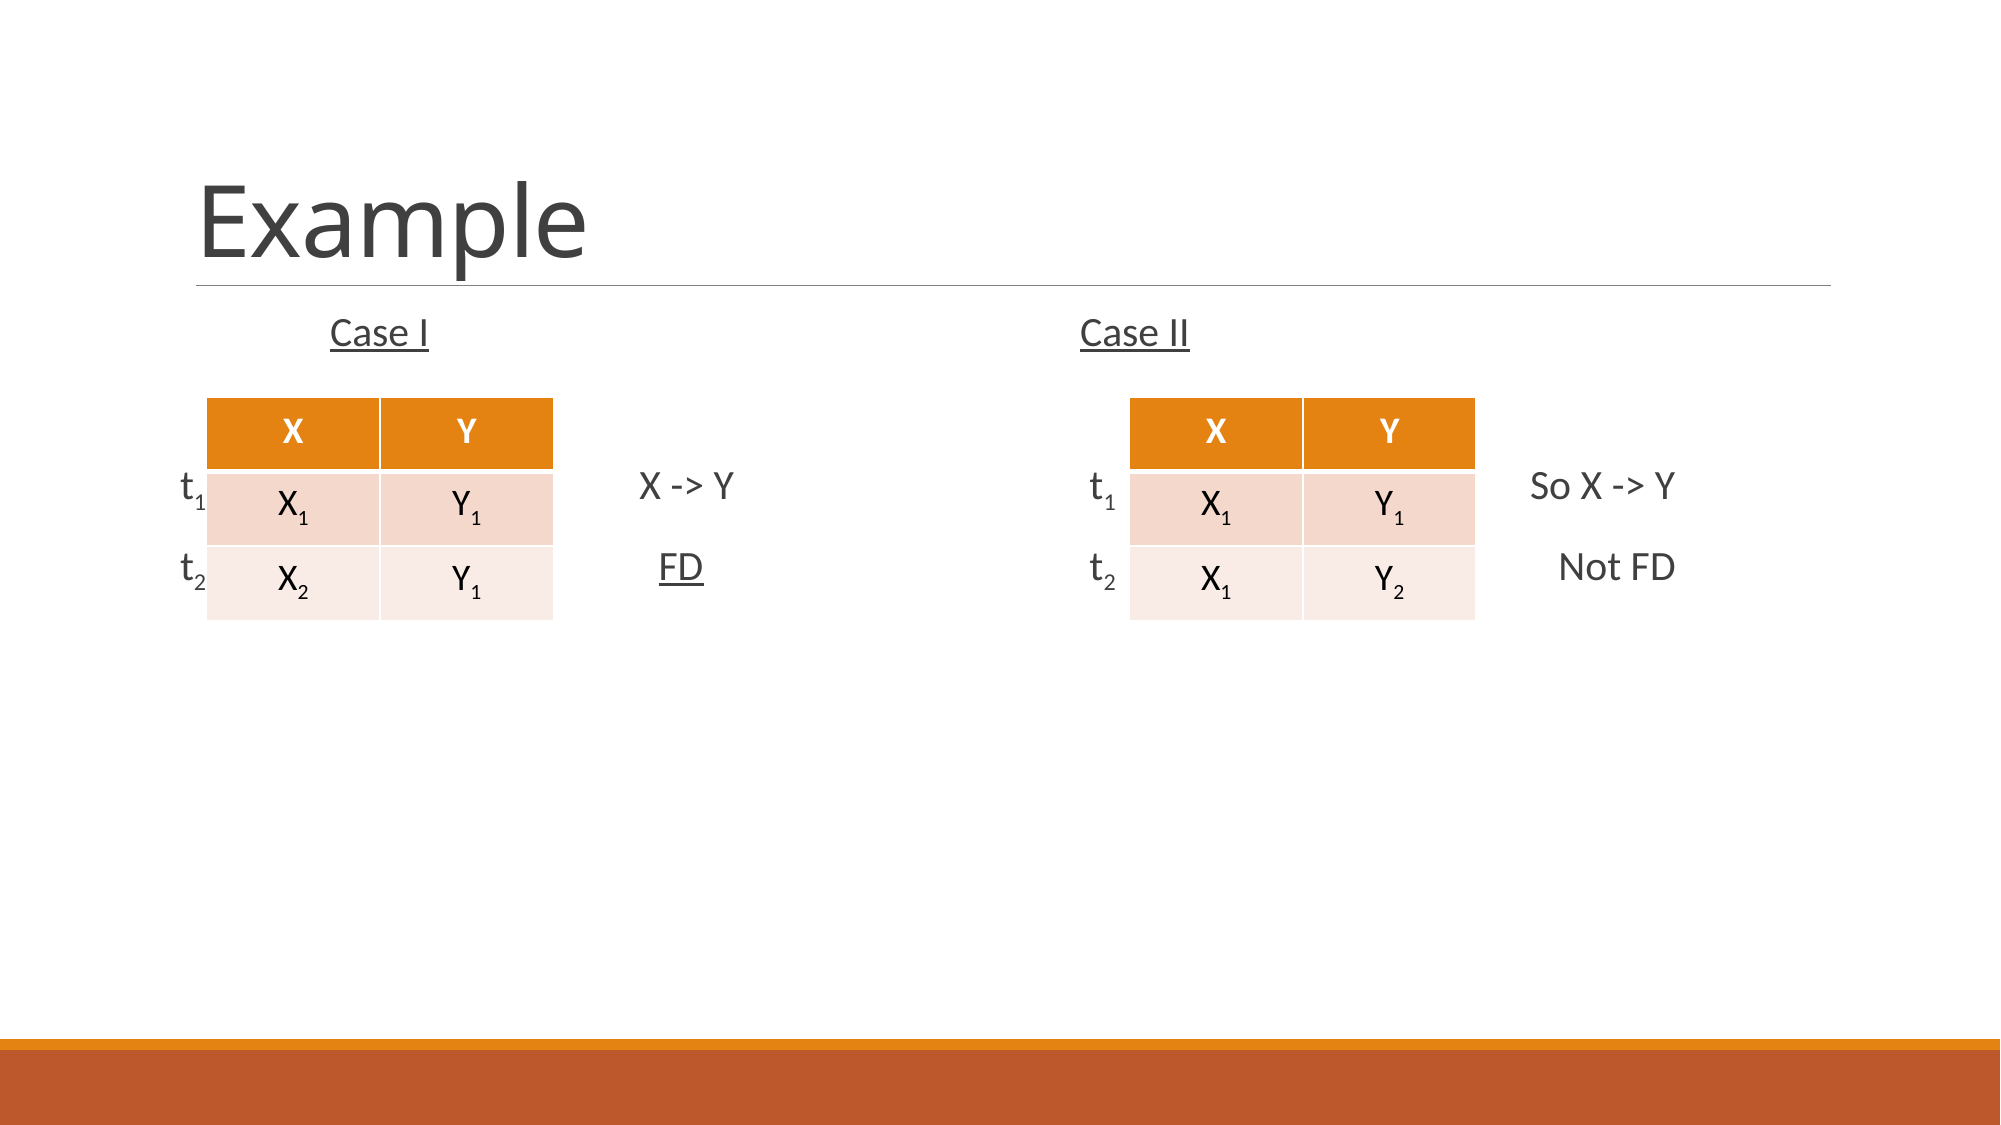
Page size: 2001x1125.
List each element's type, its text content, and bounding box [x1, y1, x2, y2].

table_cell X1 [1130, 547, 1302, 620]
table_header X [207, 398, 379, 469]
title Example [180, 47, 1830, 285]
table_cell X1 [207, 474, 379, 545]
table_cell X2 [207, 547, 379, 620]
table_header Y [381, 398, 553, 469]
table_cell Y1 [381, 547, 553, 620]
table_cell Y1 [381, 474, 553, 545]
table_cell X1 [1130, 474, 1302, 545]
table_header X [1130, 398, 1302, 469]
table_cell Y1 [1304, 474, 1475, 545]
list Case I Case II t1 X -> Y t1 So X -> Y t2 FD t2 Not FD [180, 302, 1830, 963]
table_header Y [1304, 398, 1475, 469]
table_cell Y2 [1304, 547, 1475, 620]
